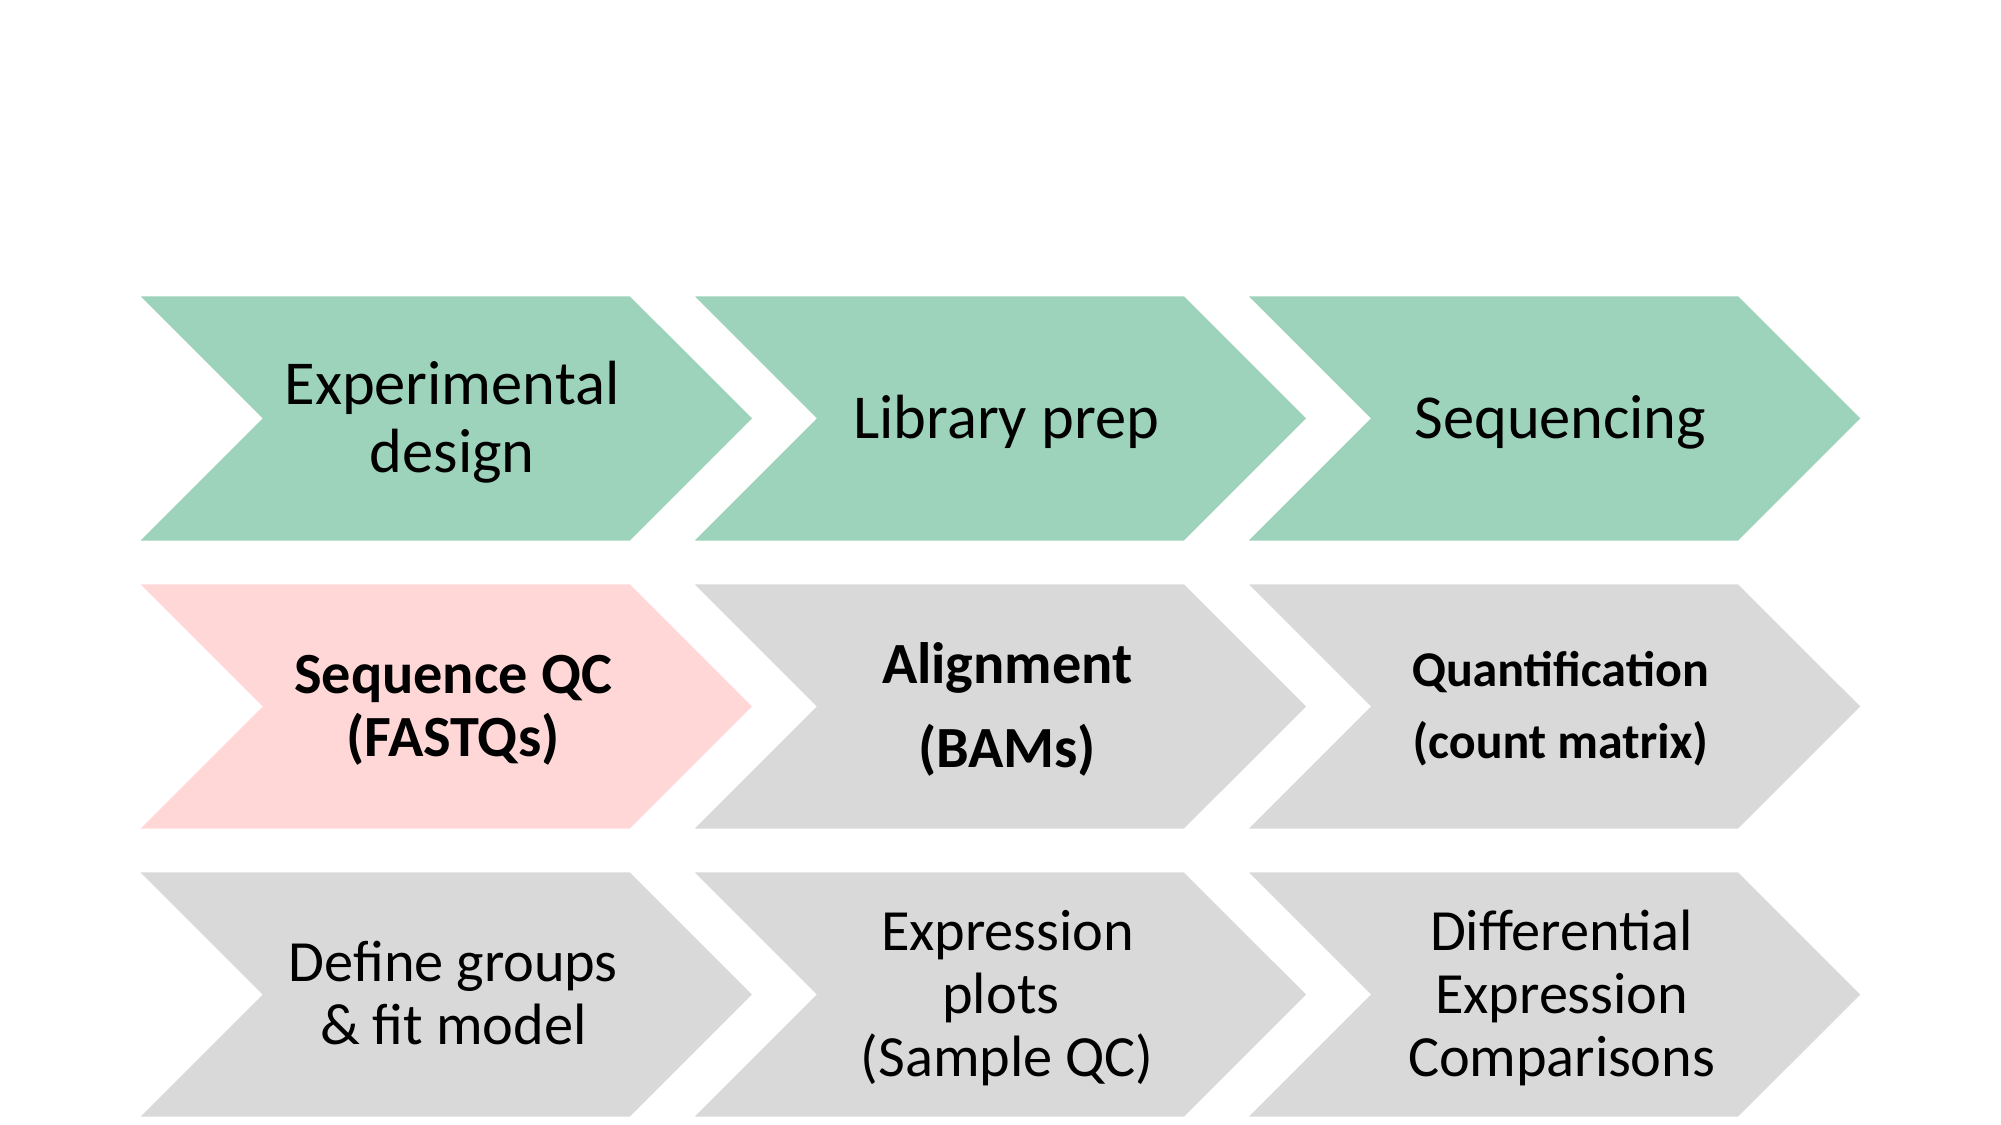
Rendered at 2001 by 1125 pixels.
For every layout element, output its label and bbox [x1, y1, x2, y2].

text_box [137, 259, 1863, 1118]
